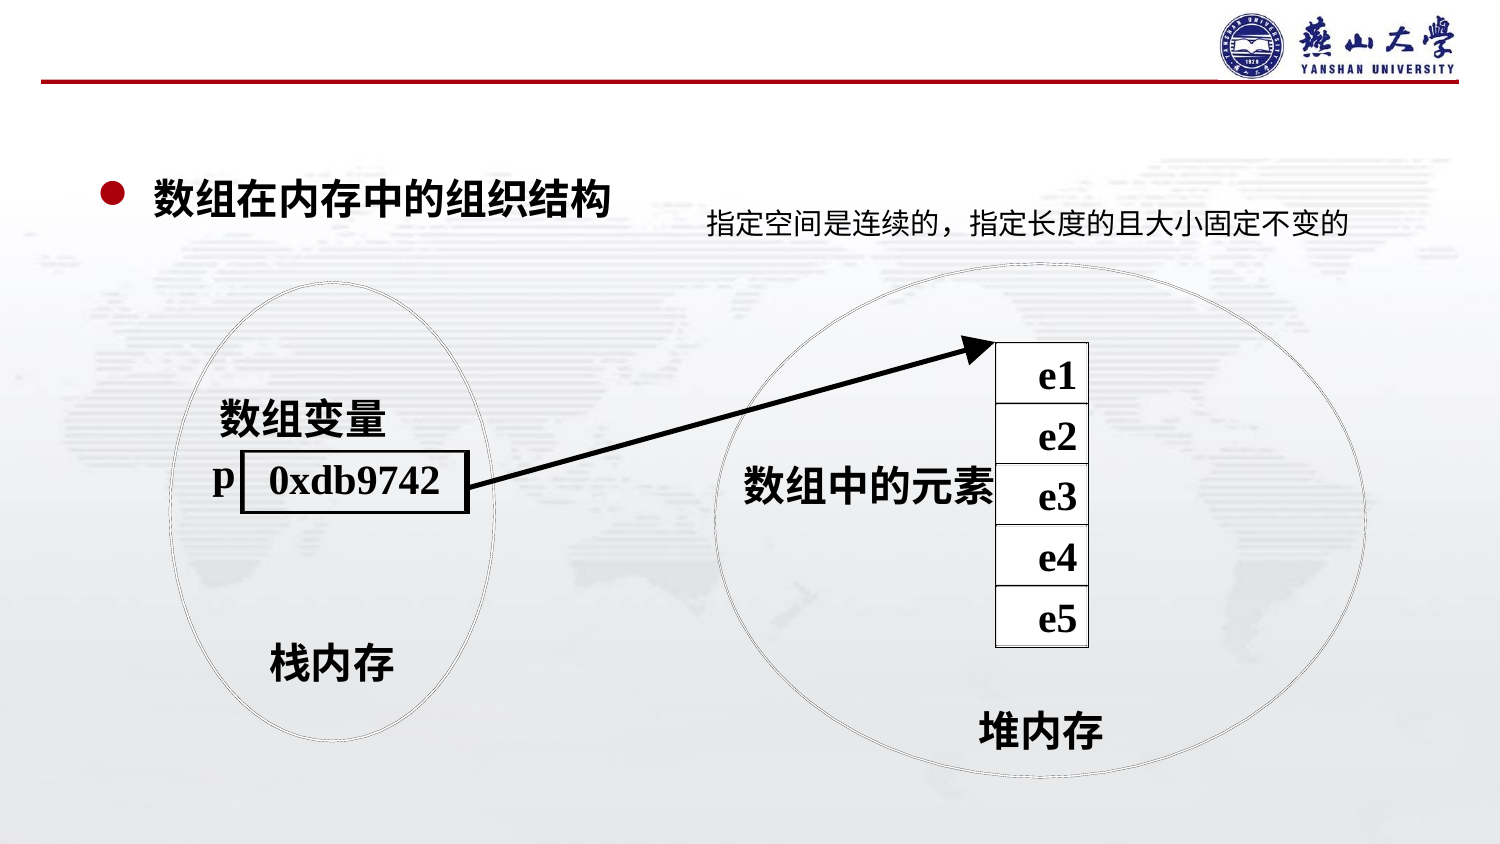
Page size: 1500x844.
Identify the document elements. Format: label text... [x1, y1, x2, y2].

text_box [163, 257, 1372, 784]
picture [0, 1, 1500, 844]
text_box 指定空间是连续的，指定长度的且大小固定不变的 [691, 198, 1365, 248]
list 数组在内存中的组织结构 [81, 140, 1429, 481]
